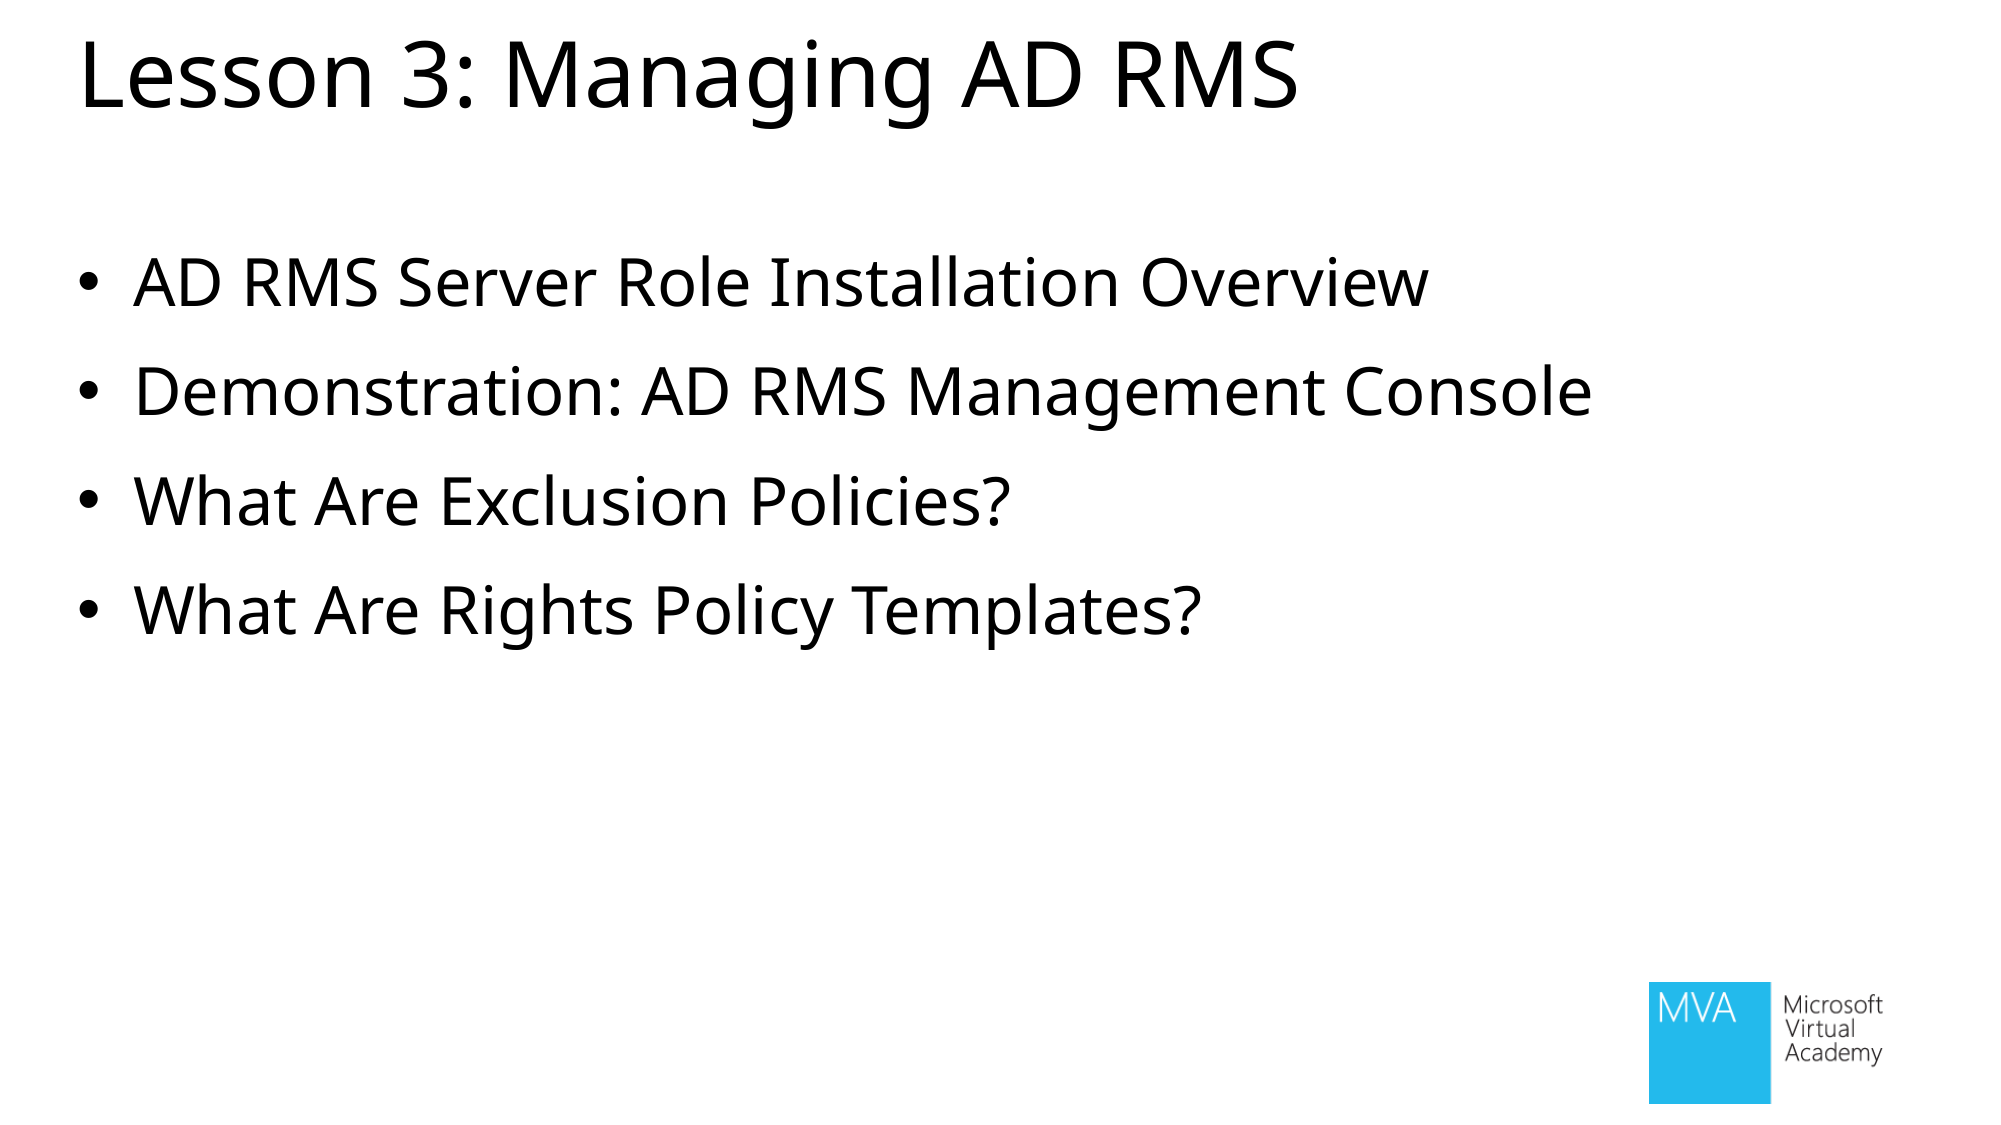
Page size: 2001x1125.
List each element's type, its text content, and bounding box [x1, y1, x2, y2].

title Lesson 3: Managing AD RMS [62, 29, 1953, 205]
picture [1649, 981, 1953, 1104]
list AD RMS Server Role Installation Overview Demonstration: AD RMS Management Console What Are Exclusion Policies? What Are Rights Policy Templates? [62, 232, 1953, 1096]
